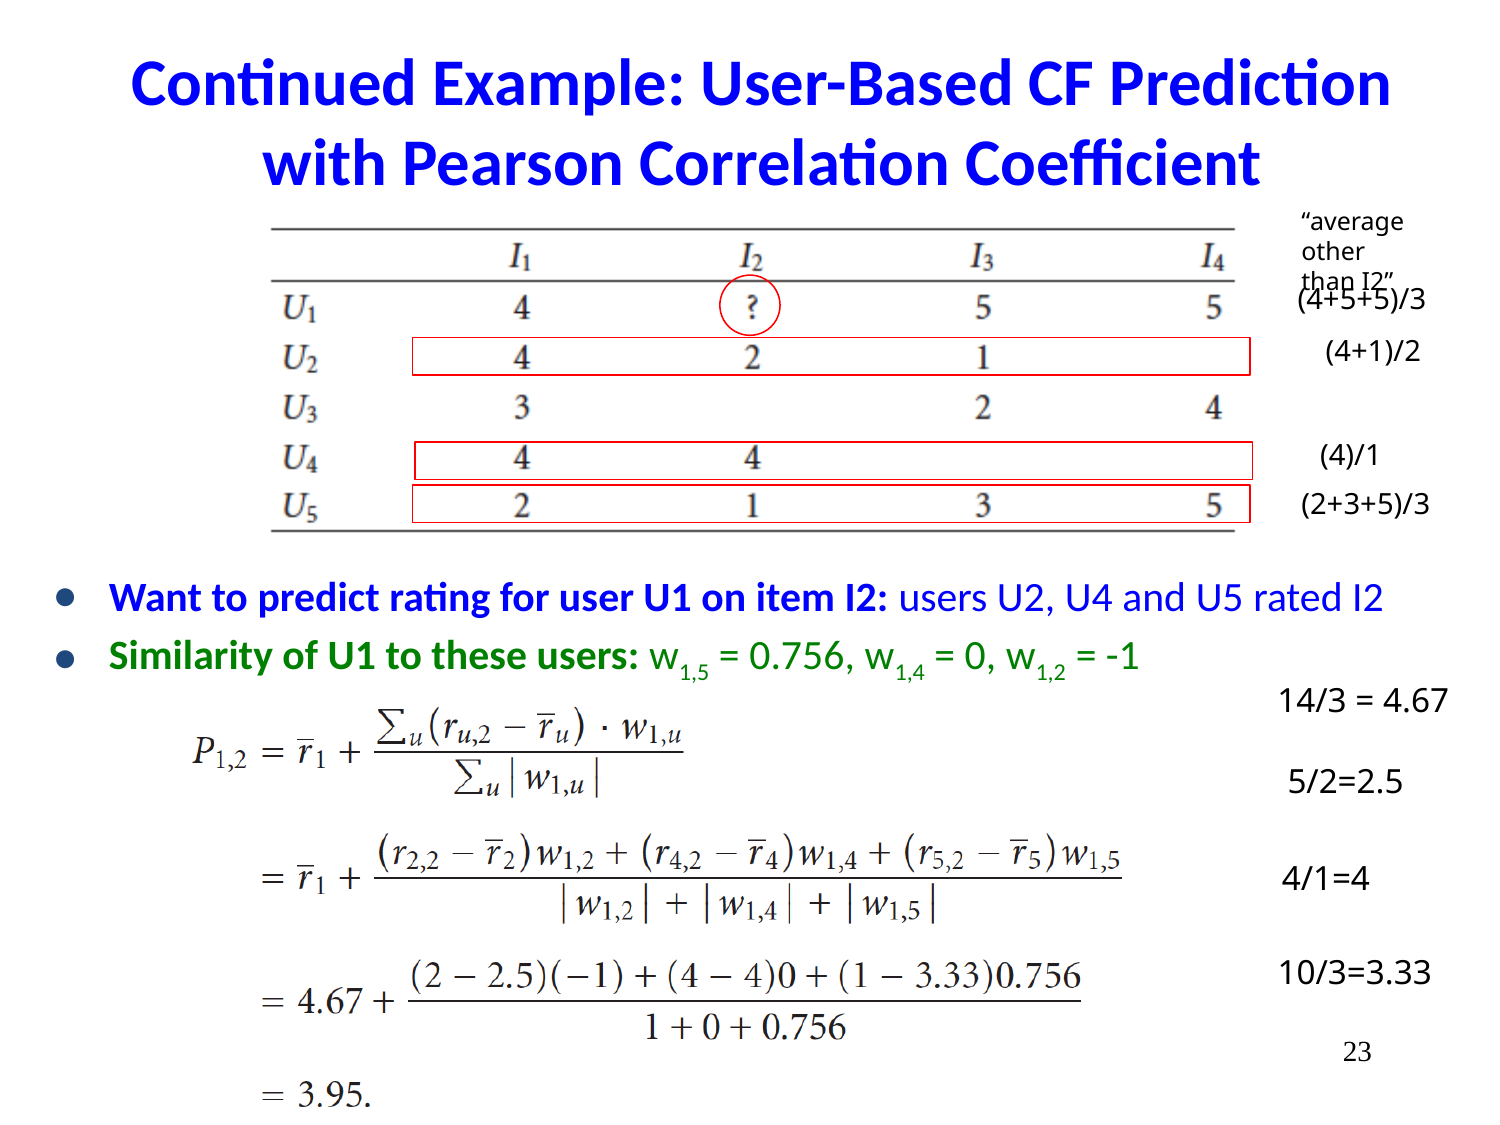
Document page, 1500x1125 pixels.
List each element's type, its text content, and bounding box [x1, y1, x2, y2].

text_box (2+3+5)/3 [1286, 477, 1458, 528]
picture [187, 693, 1140, 1120]
list Want to predict rating for user U1 on item I2: users U2, U4 and U5 rated I2 Similarity of U1 to these users: w1,5 = 0.756, w1,4 = 0, w1,2 = -1 [37, 562, 1500, 638]
picture [228, 212, 1263, 550]
text_box 4/1=4 [1266, 849, 1390, 905]
text_box (4)/1 [1304, 428, 1402, 477]
text_box “average other than I2” [1286, 198, 1490, 304]
text_box 5/2=2.5 [1272, 753, 1424, 808]
slide_number ‹#› [1143, 1025, 1388, 1100]
text_box 10/3=3.33 [1262, 943, 1451, 999]
title Continued Example: User-Based CF Prediction with Pearson Correlation Coefficient [112, 24, 1413, 213]
text_box (4+5+5)/3 [1282, 272, 1454, 323]
text_box (4+1)/2 [1310, 324, 1445, 375]
text_box 14/3 = 4.67 [1262, 671, 1472, 727]
